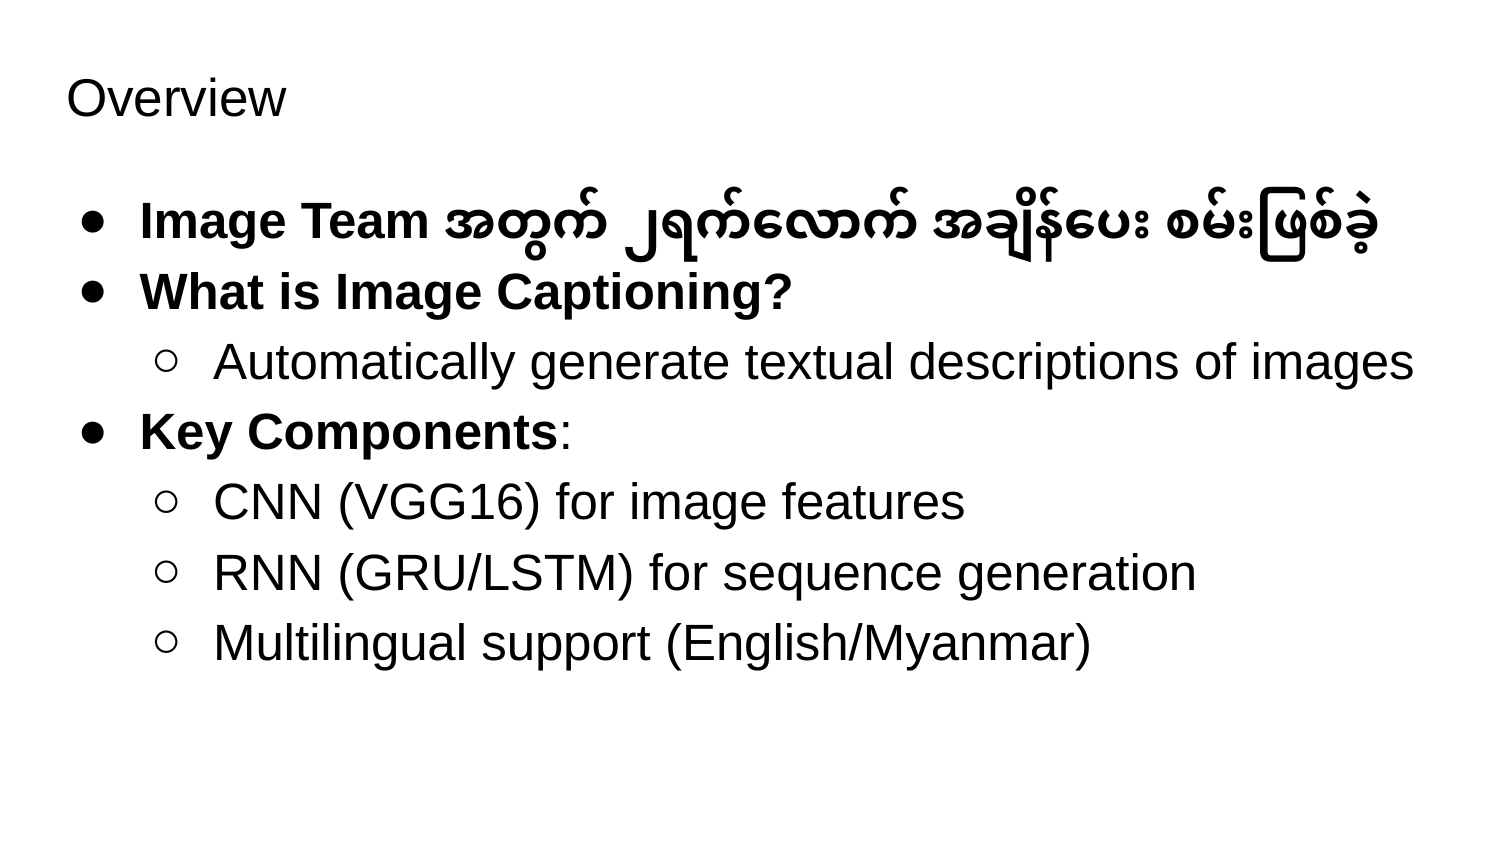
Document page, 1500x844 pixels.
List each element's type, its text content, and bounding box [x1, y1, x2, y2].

list Image Team အတွက် ၂ရက်လောက် အချိန်ပေး စမ်းဖြစ်ခဲ့ What is Image Captioning? Automatically generate textual descriptions of images Key Components: CNN (VGG16) for image features RNN (GRU/LSTM) for sequence generation Multilingual support (English/Myanmar) [51, 163, 1449, 750]
title Overview [51, 48, 1449, 142]
